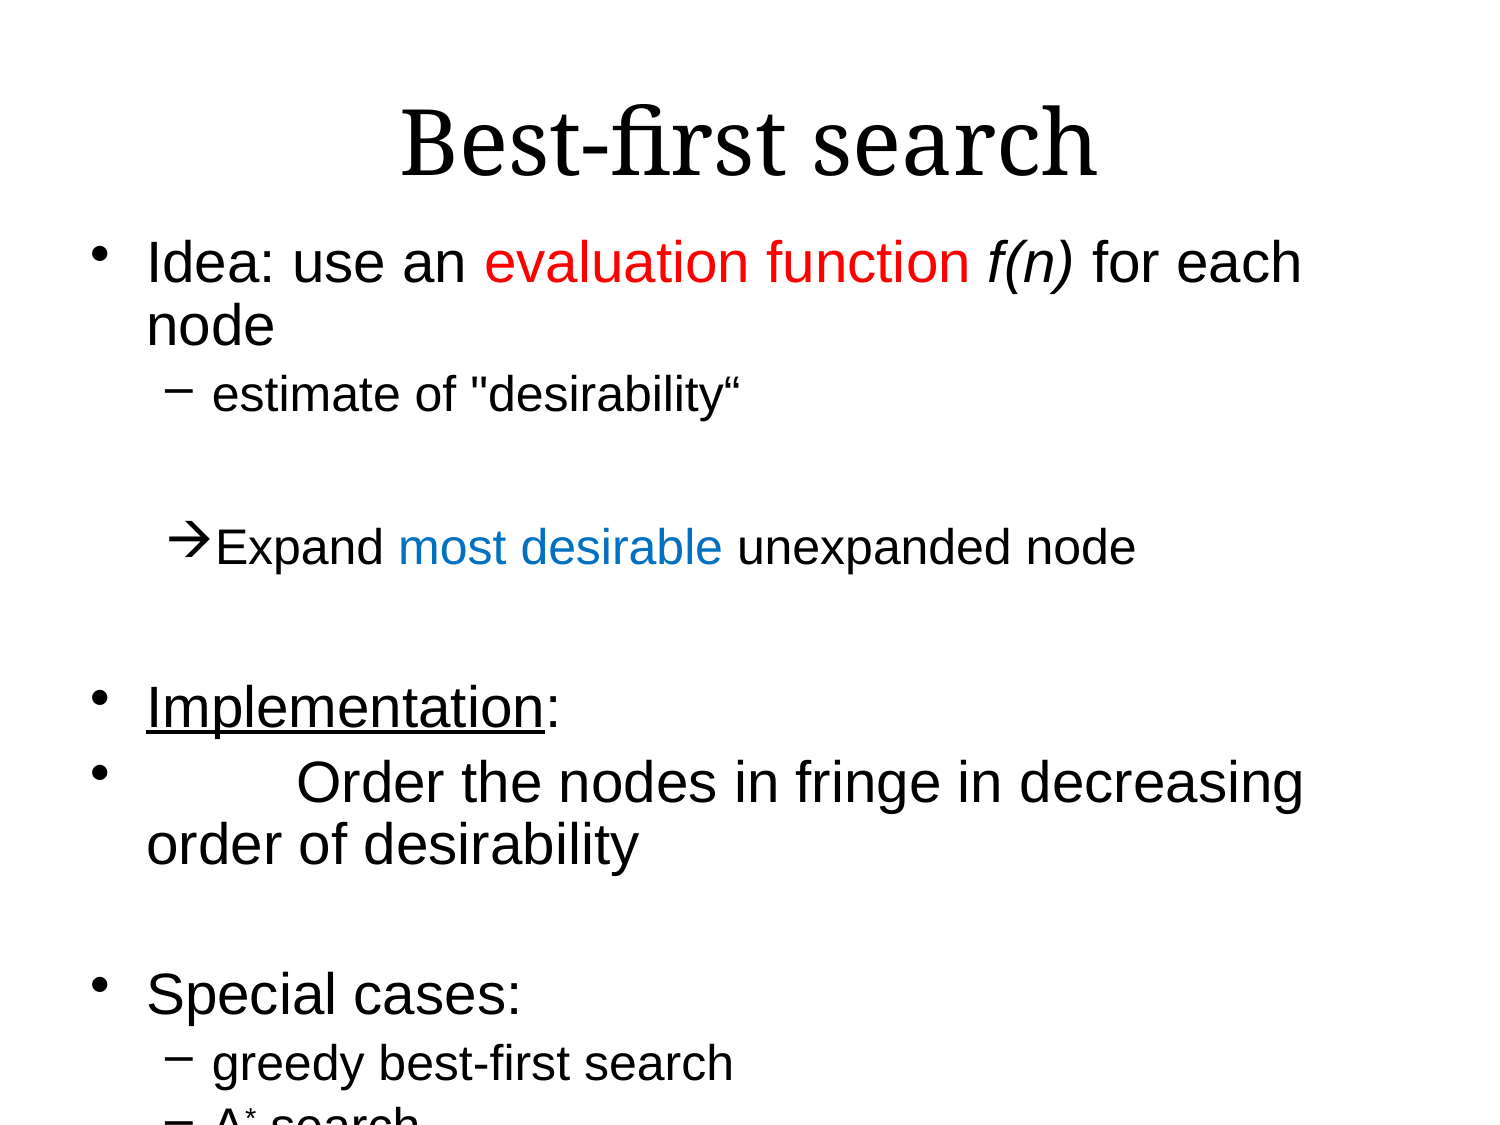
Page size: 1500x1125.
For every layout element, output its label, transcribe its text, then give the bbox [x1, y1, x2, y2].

title Best-first search [75, 45, 1425, 224]
list Idea: use an evaluation function f(n) for each node estimate of "desirability“ Expand most desirable unexpanded node Implementation: Order the nodes in fringe in decreasing order of desirability Special cases: greedy best-first search A* search [75, 224, 1425, 968]
